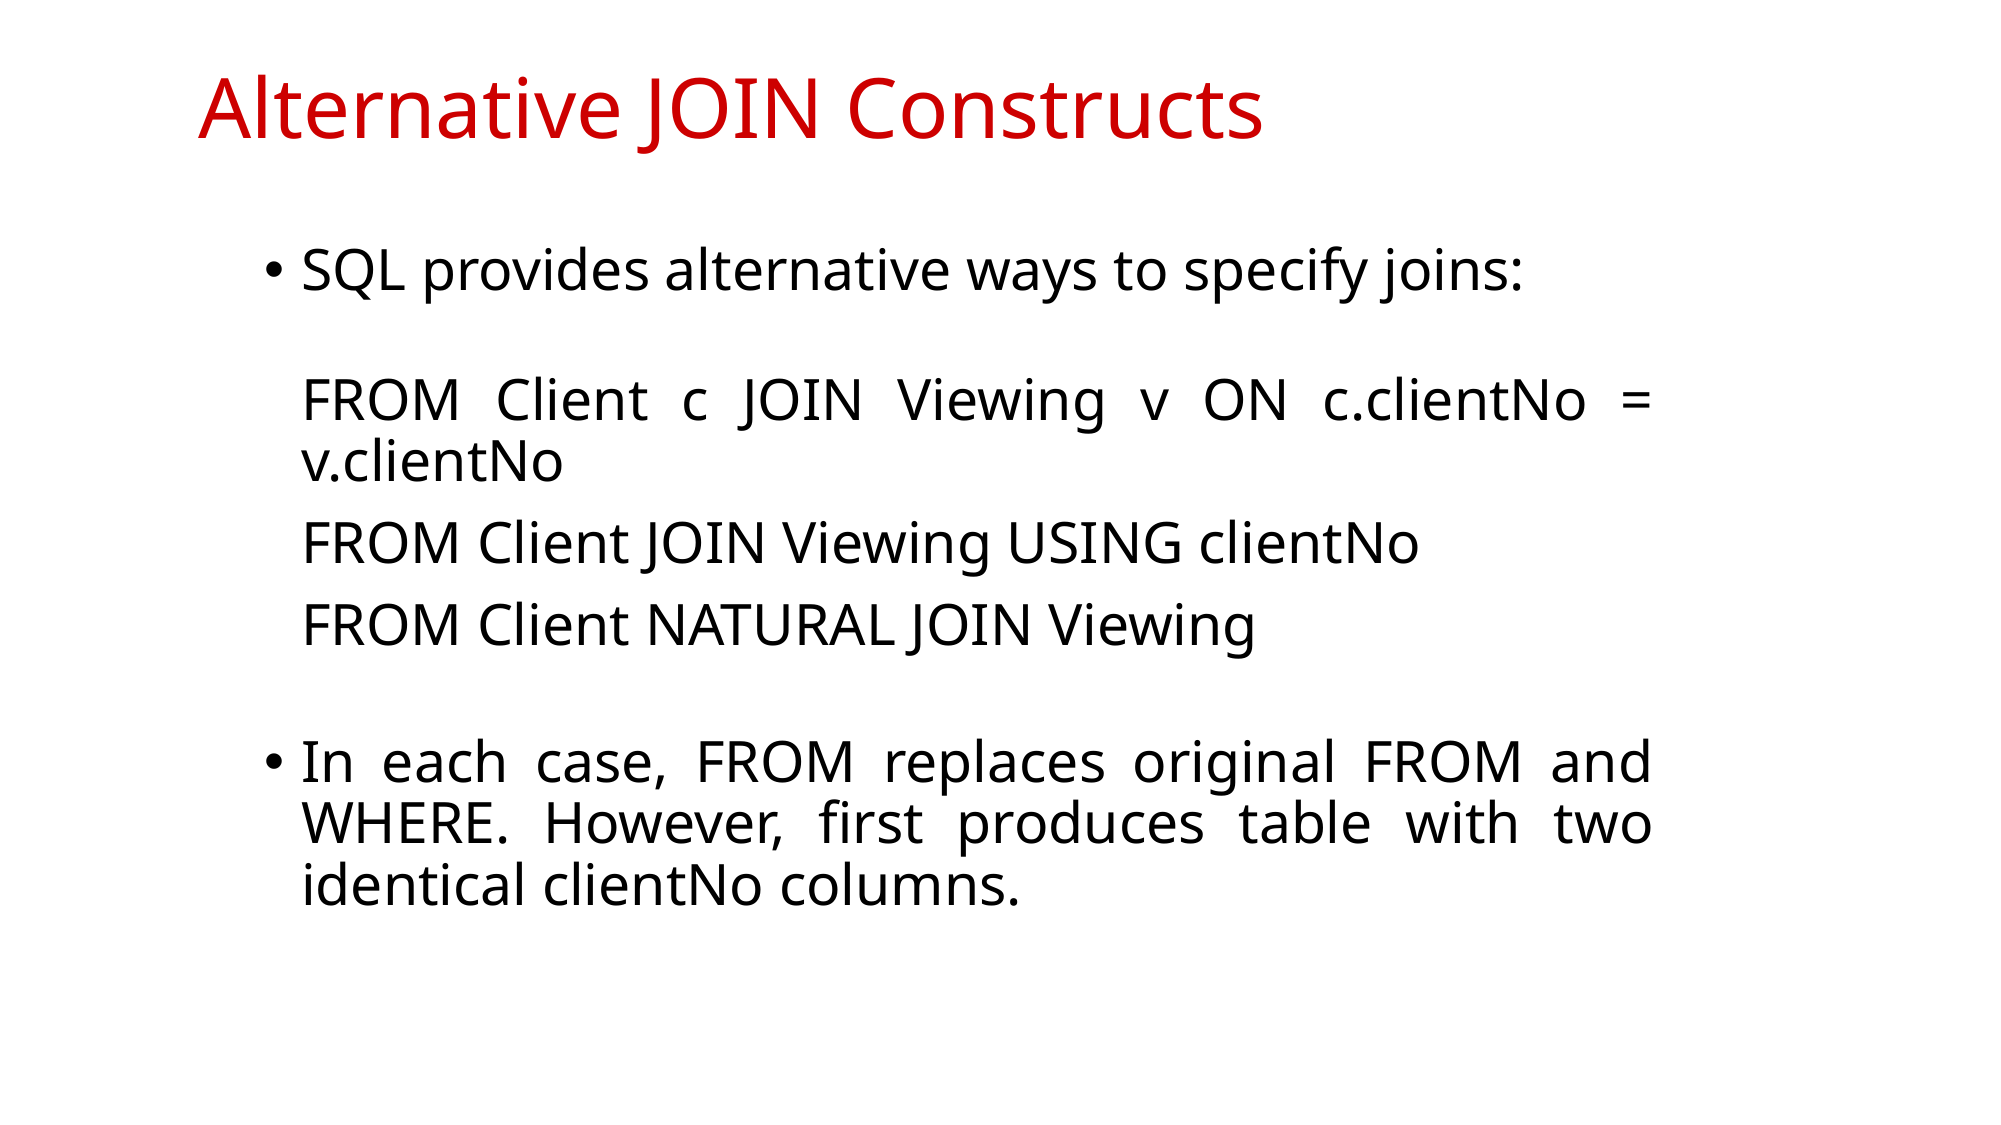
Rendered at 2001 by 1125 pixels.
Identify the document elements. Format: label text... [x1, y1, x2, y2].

title Alternative JOIN Constructs [183, 65, 1559, 157]
list SQL provides alternative ways to specify joins: FROM Client c JOIN Viewing v ON c.clientNo = v.clientNo FROM Client JOIN Viewing USING clientNo FROM Client NATURAL JOIN Viewing In each case, FROM replaces original FROM and WHERE. However, first produces table with two identical clientNo columns. [249, 233, 1669, 929]
